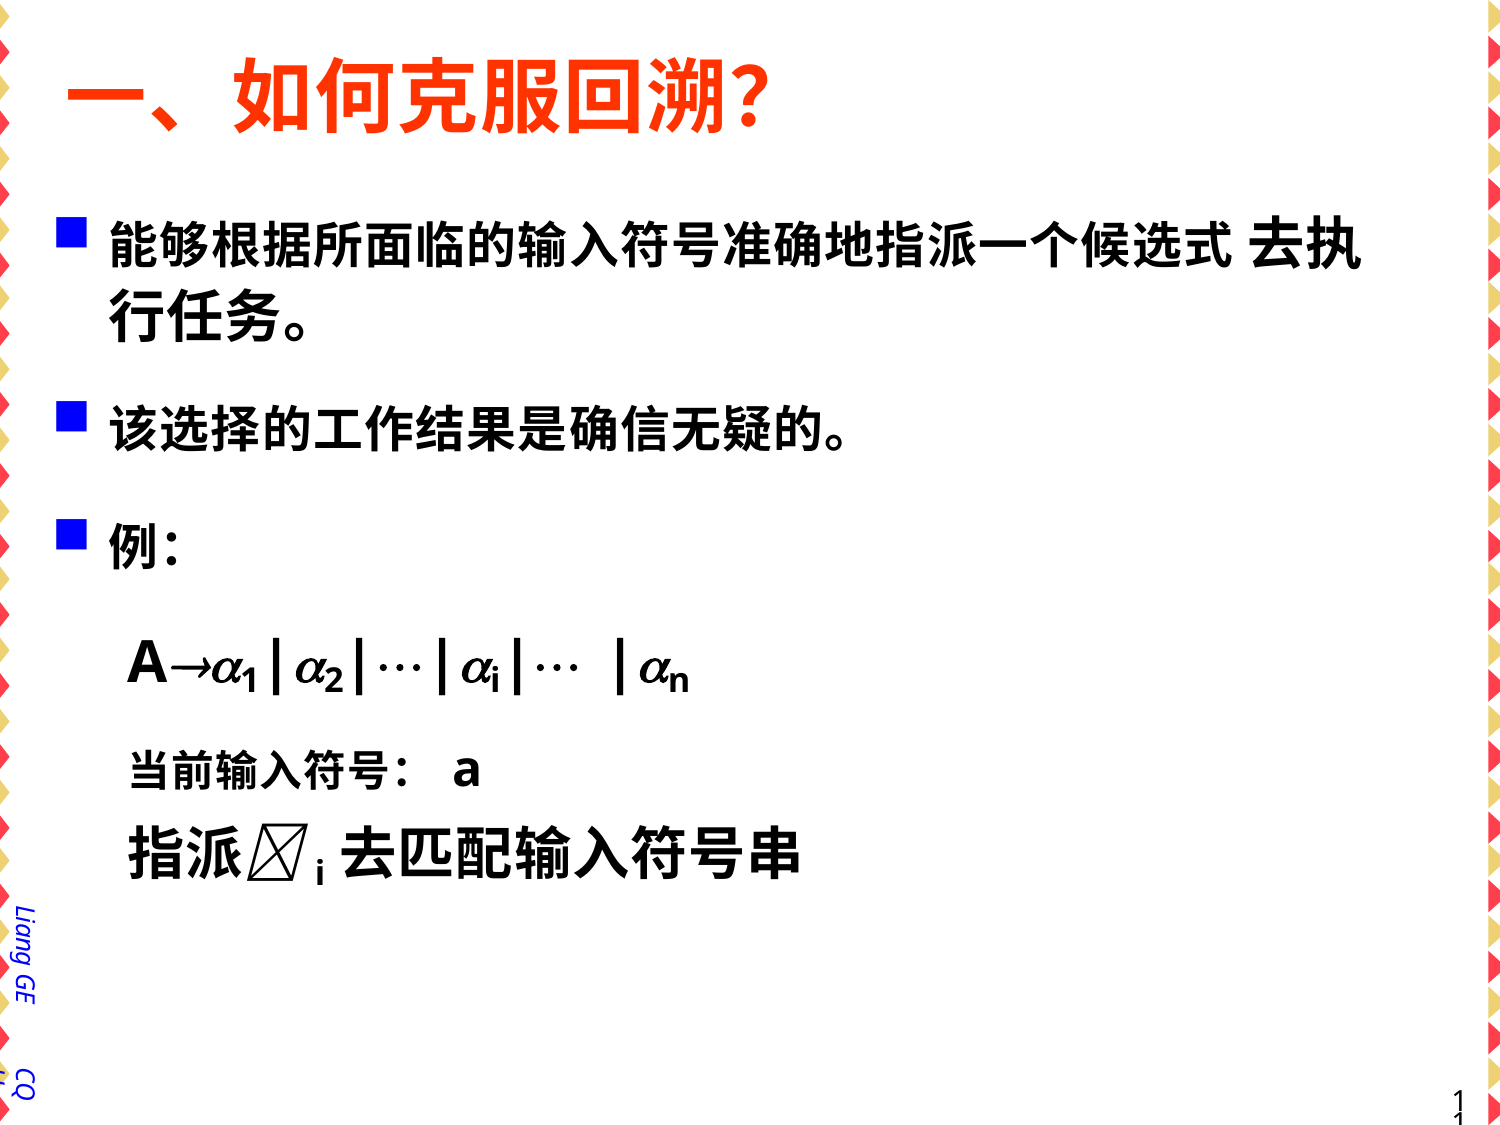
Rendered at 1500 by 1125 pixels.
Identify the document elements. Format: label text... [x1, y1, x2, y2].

slide_number 10 [1432, 1088, 1485, 1125]
text_box Liang GE [10, 902, 41, 1007]
text_box 能够根据所面临的输入符号准确地指派一个候选式 去执行任务。 该选择的工作结果是确信无疑的。 例： A1|2||i| |n 当前输入符号：a 指派i去匹配输入符号串 [42, 208, 1411, 893]
text_box CQU [10, 1065, 41, 1107]
title 一、如何克服回溯？ [62, 42, 820, 208]
